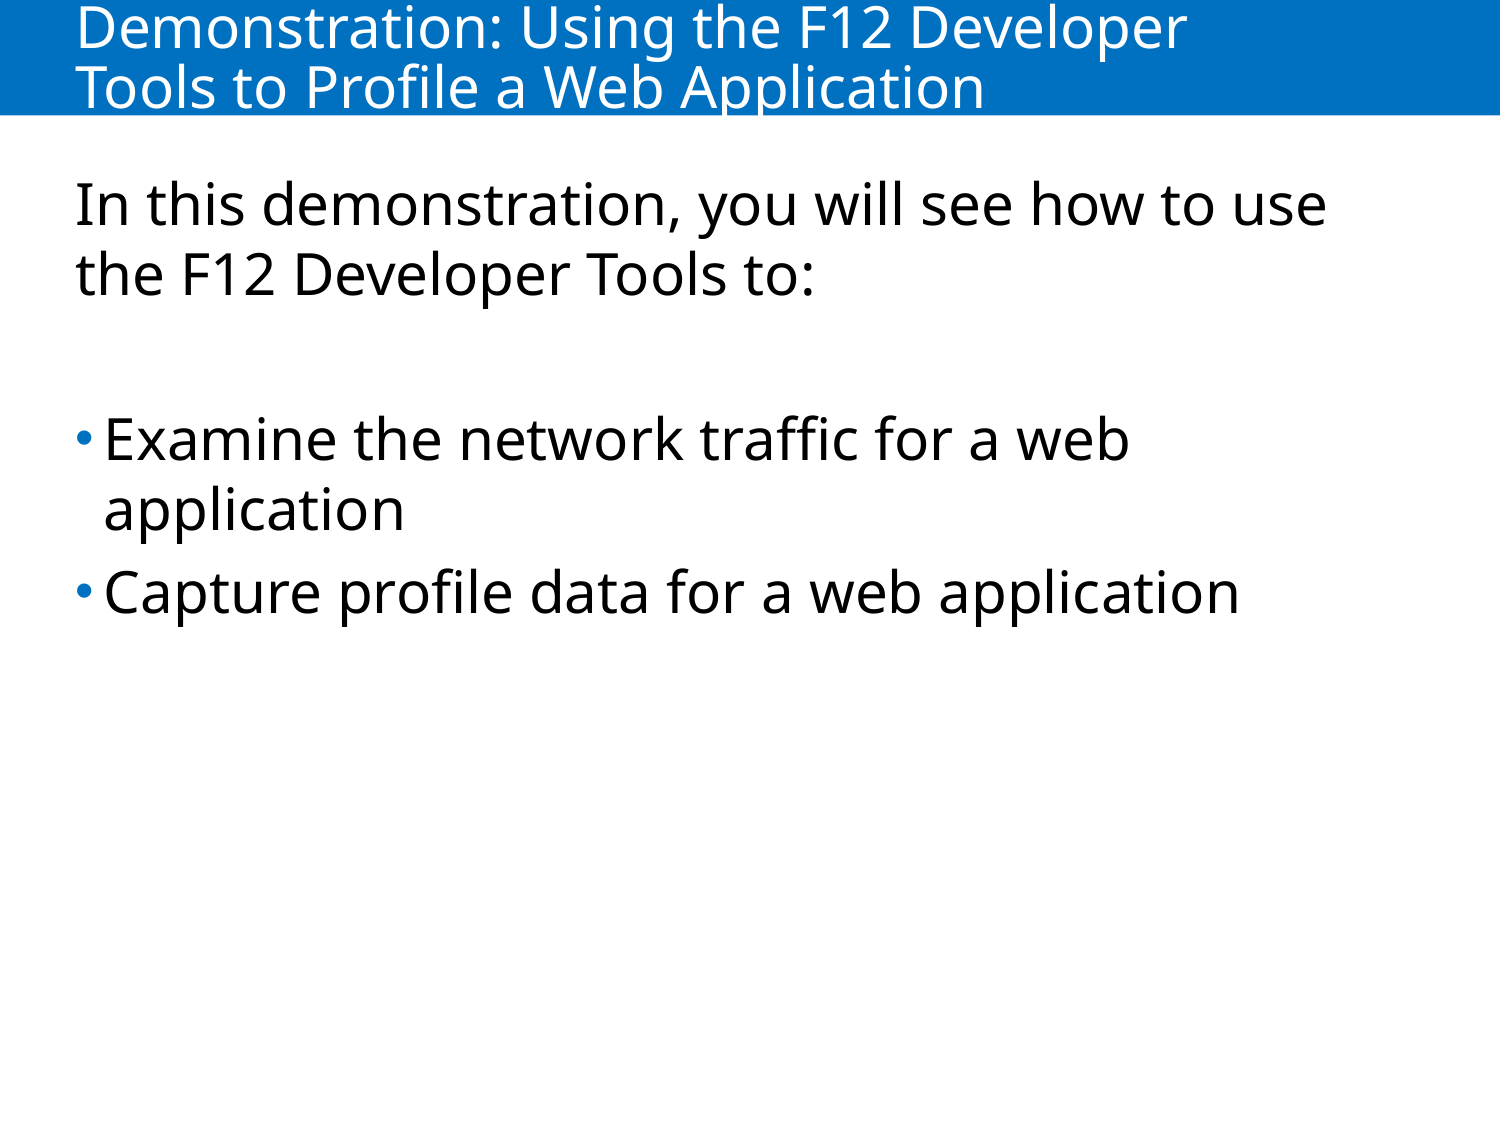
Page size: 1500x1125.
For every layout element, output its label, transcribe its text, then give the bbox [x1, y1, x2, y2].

text_box In this demonstration, you will see how to use the F12 Developer Tools to: Examine the network traffic for a web application Capture profile data for a web application [75, 167, 1408, 1012]
title Demonstration: Using the F12 Developer Tools to Profile a Web Application [75, 0, 1351, 122]
